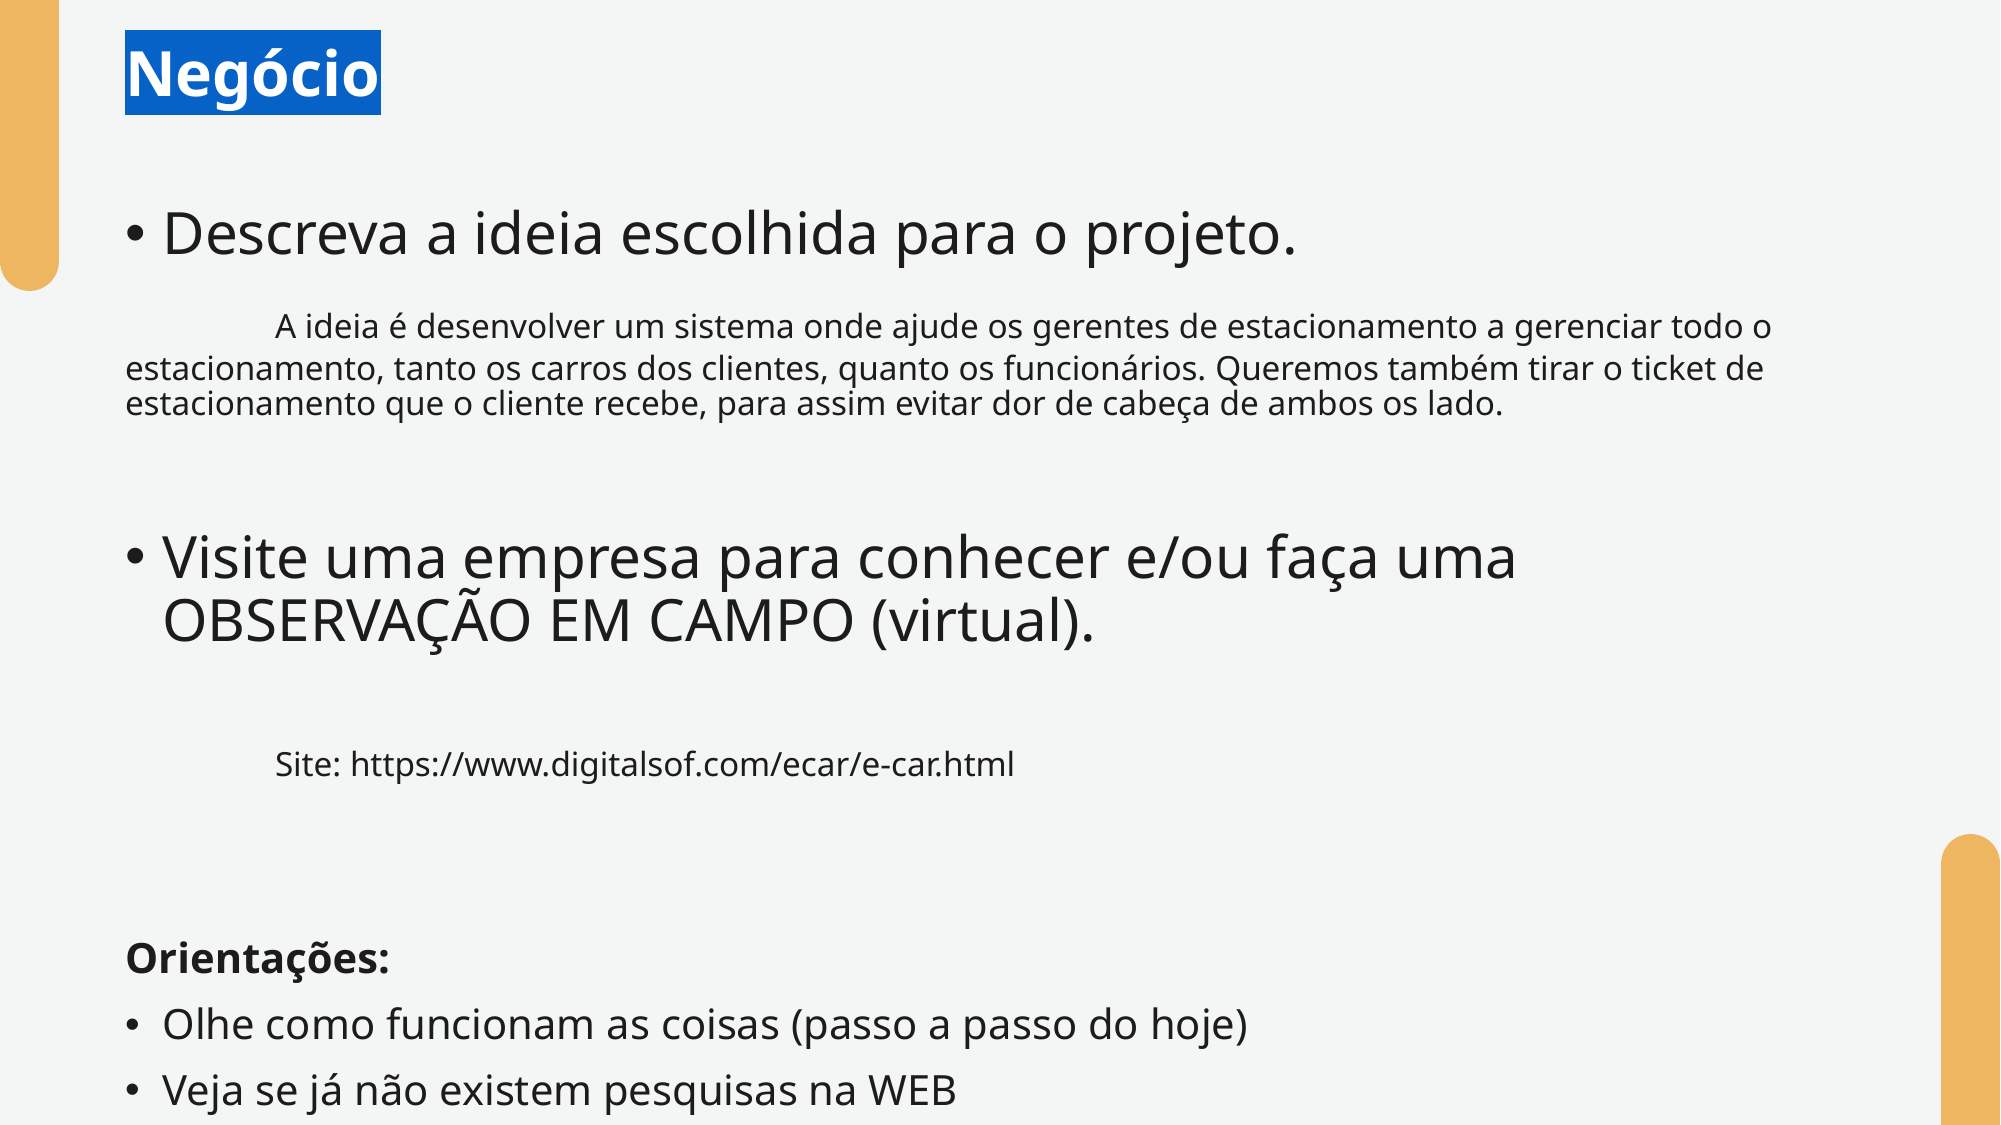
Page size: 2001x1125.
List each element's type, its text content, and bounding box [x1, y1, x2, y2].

title Negócio [110, 8, 1650, 117]
text_box Descreva a ideia escolhida para o projeto. A ideia é desenvolver um sistema onde ajude os gerentes de estacionamento a gerenciar todo o estacionamento, tanto os carros dos clientes, quanto os funcionários. Queremos também tirar o ticket de estacionamento que o cliente recebe, para assim evitar dor de cabeça de ambos os lado. Visite uma empresa para conhecer e/ou faça uma OBSERVAÇÃO EM CAMPO (virtual). Site: https://www.digitalsof.com/ecar/e-car.html Orientações: Olhe como funcionam as coisas (passo a passo do hoje) Veja se já não existem pesquisas na WEB [110, 197, 1796, 1061]
